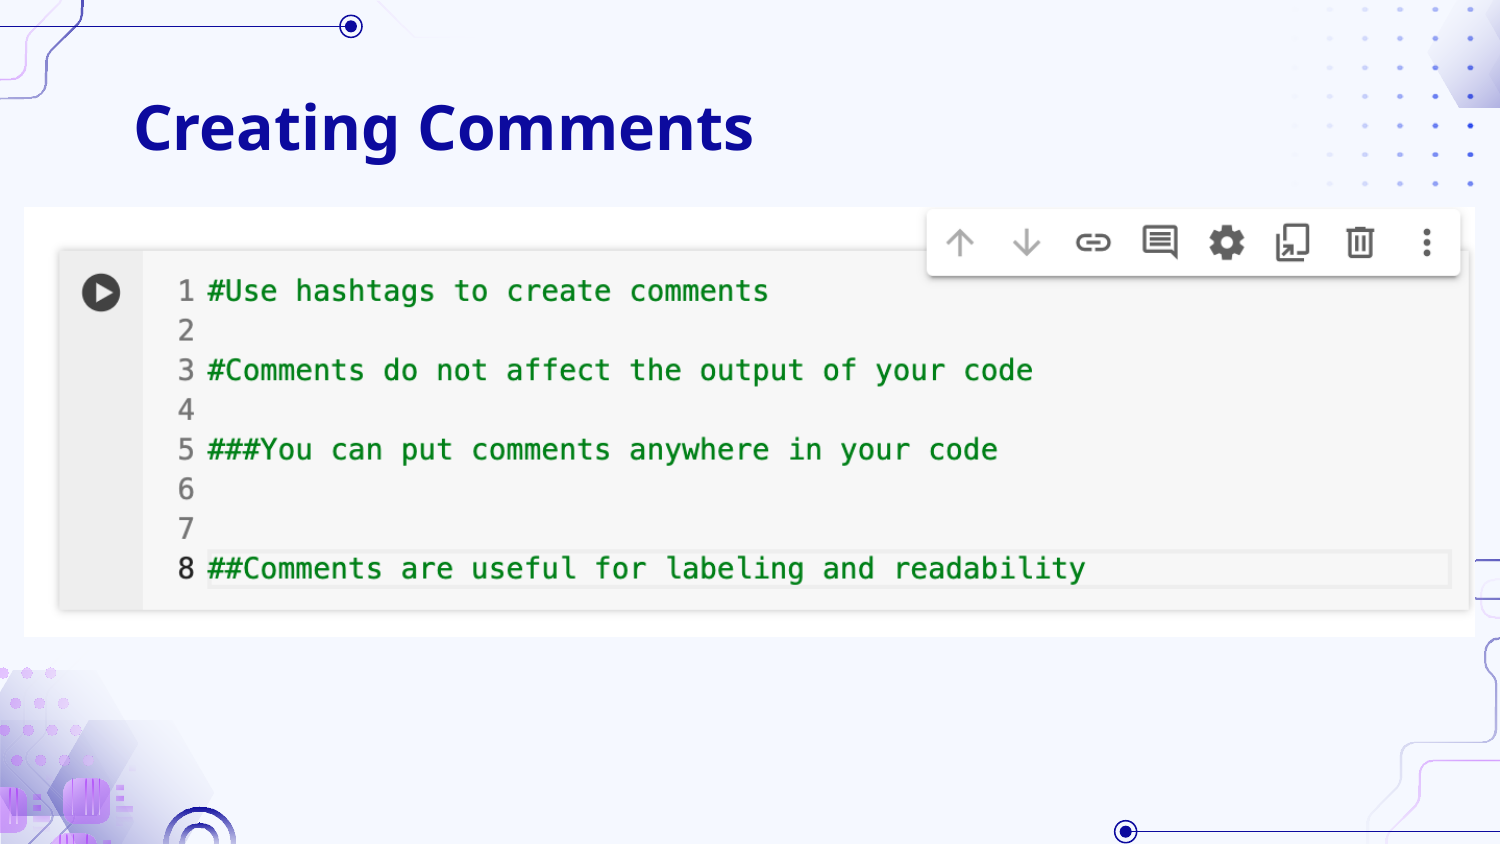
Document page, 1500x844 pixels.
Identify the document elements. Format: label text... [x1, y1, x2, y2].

picture [24, 0, 1500, 637]
title Creating Comments [118, 72, 1382, 167]
